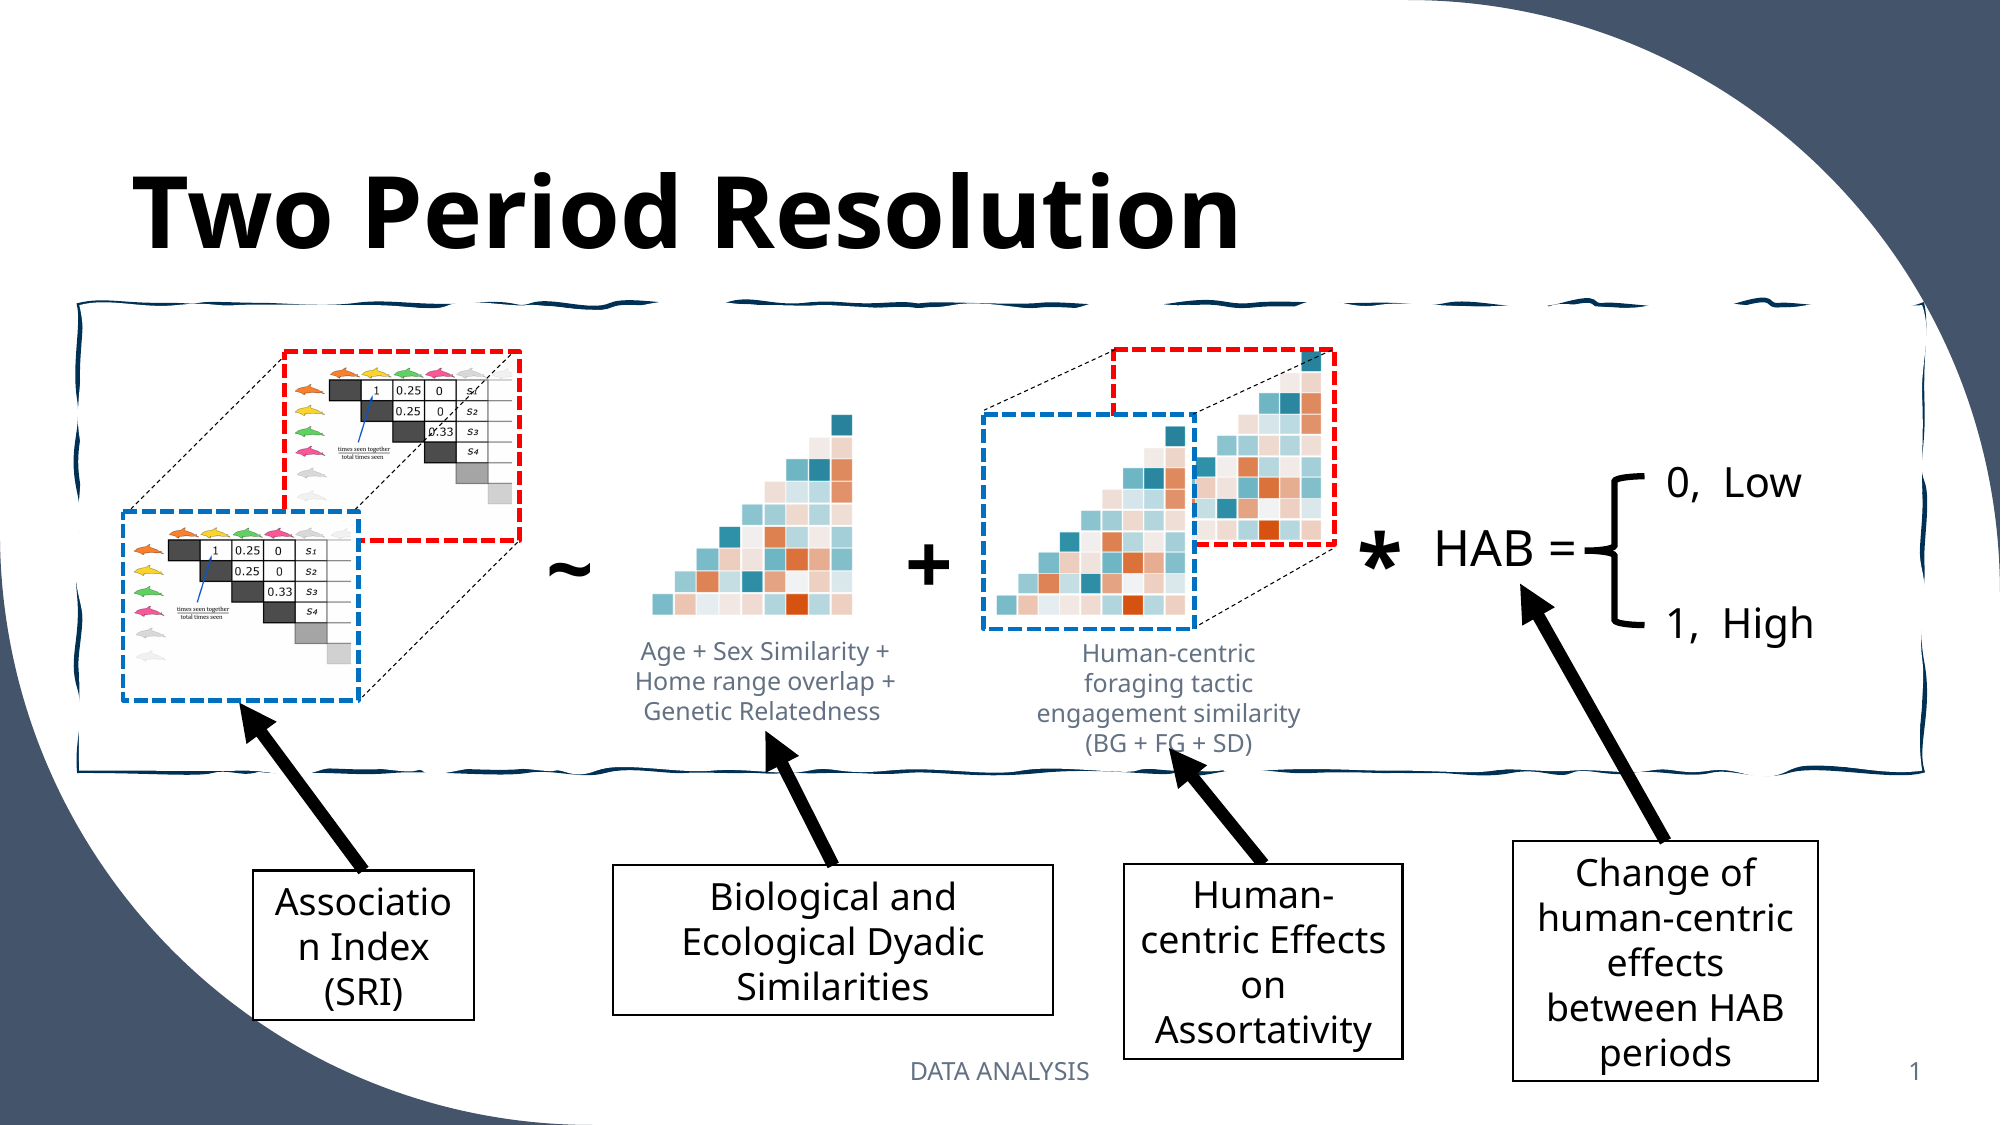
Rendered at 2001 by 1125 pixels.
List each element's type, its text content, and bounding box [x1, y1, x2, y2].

title Two Period Resolution [116, 60, 1721, 279]
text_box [561, 384, 919, 731]
footer DATA ANALYSIS [662, 1042, 1338, 1103]
text_box ~ [531, 508, 561, 624]
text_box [1520, 584, 1666, 842]
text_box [239, 702, 364, 871]
slide_number 1 [1665, 1042, 1938, 1103]
text_box 1, High [1666, 589, 1921, 655]
text_box [74, 298, 1927, 777]
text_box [125, 353, 518, 698]
text_box Human-centric foraging tactic engagement similarity (BG + FG + SD) [1016, 646, 1322, 748]
text_box Association Index (SRI) [252, 869, 475, 1021]
text_box 0, Low [1651, 448, 1893, 513]
text_box + [919, 503, 962, 619]
text_box * [1343, 503, 1414, 619]
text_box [1168, 748, 1264, 865]
text_box Biological and Ecological Dyadic Similarities [612, 864, 1054, 1016]
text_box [984, 349, 1333, 627]
text_box [1584, 475, 1645, 584]
text_box Human-centric Effects on Assortativity [1123, 863, 1404, 1060]
text_box HAB = [1419, 508, 1614, 584]
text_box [765, 730, 834, 866]
text_box Change of human-centric effects between HAB periods [1512, 840, 1819, 1082]
